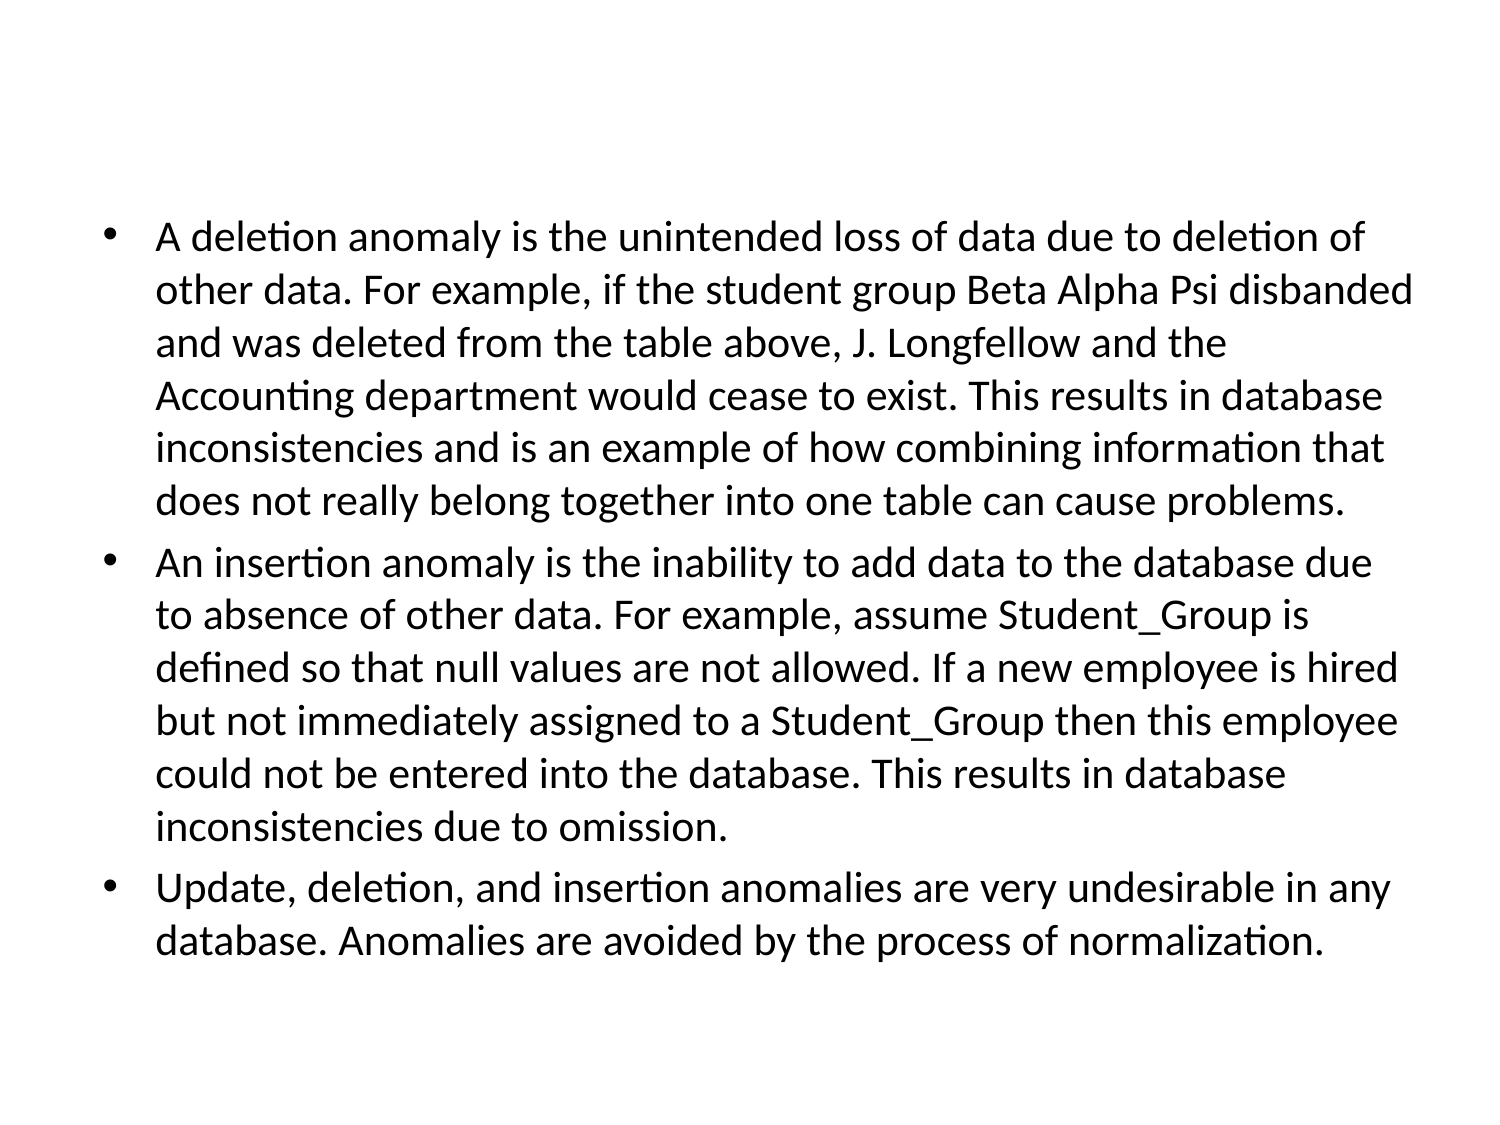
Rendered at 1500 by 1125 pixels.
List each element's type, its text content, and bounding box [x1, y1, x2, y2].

text_box A deletion anomaly is the unintended loss of data due to deletion of other data. For example, if the student group Beta Alpha Psi disbanded and was deleted from the table above, J. Longfellow and the Accounting department would cease to exist. This results in database inconsistencies and is an example of how combining information that does not really belong together into one table can cause problems. An insertion anomaly is the inability to add data to the database due to absence of other data. For example, assume Student_Group is defined so that null values are not allowed. If a new employee is hired but not immediately assigned to a Student_Group then this employee could not be entered into the database. This results in database inconsistencies due to omission. Update, deletion, and insertion anomalies are very undesirable in any database. Anomalies are avoided by the process of normalization. [87, 200, 1438, 1055]
